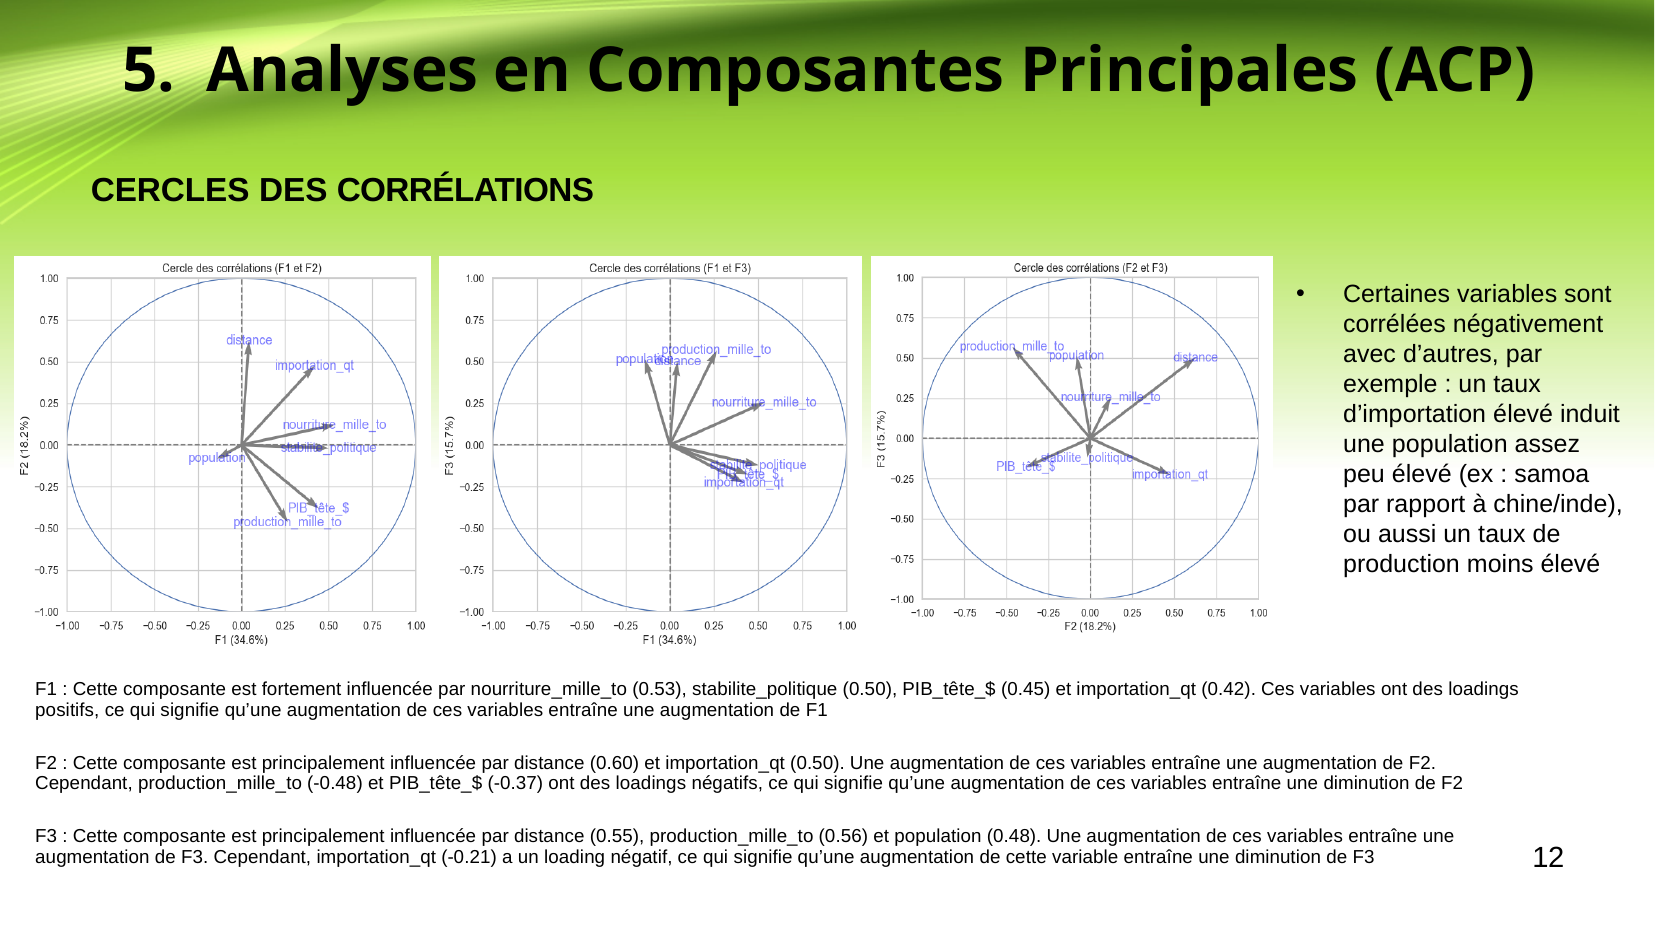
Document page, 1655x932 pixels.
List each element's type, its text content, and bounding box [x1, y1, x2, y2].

title Analyses en Composantes Principales (ACP) [82, 0, 1572, 145]
picture [0, 0, 1655, 932]
text_box CERCLES DES CORRÉLATIONS [88, 166, 598, 208]
text_box Certaines variables sont corrélées négativement avec d’autres, par exemple : un taux d’importation élevé induit une population assez peu élevé (ex : samoa par rapport à chine/inde), ou aussi un taux de production moins élevé [1281, 270, 1640, 585]
text_box F1 : Cette composante est fortement influencée par nourriture_mille_to (0.53), stabilite_politique (0.50), PIB_tête_$ (0.45) et importation_qt (0.42). Ces variables ont des loadings positifs, ce qui signifie qu’une augmentation de ces variables entraîne une augmentation de F1 F2 : Cette composante est principalement influencée par distance (0.60) et importation_qt (0.50). Une augmentation de ces variables entraîne une augmentation de F2. Cependant, production_mille_to (-0.48) et PIB_tête_$ (-0.37) ont des loadings négatifs, ce qui signifie qu’une augmentation de ces variables entraîne une diminution de F2 F3 : Cette composante est principalement influencée par distance (0.55), production_mille_to (0.56) et population (0.48). Une augmentation de ces variables entraîne une augmentation de F3. Cependant, importation_qt (-0.21) a un loading négatif, ce qui signifie qu’une augmentation de cette variable entraîne une diminution de F3 [33, 673, 1527, 868]
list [14, 256, 431, 653]
text_box 12 [1530, 836, 1567, 874]
